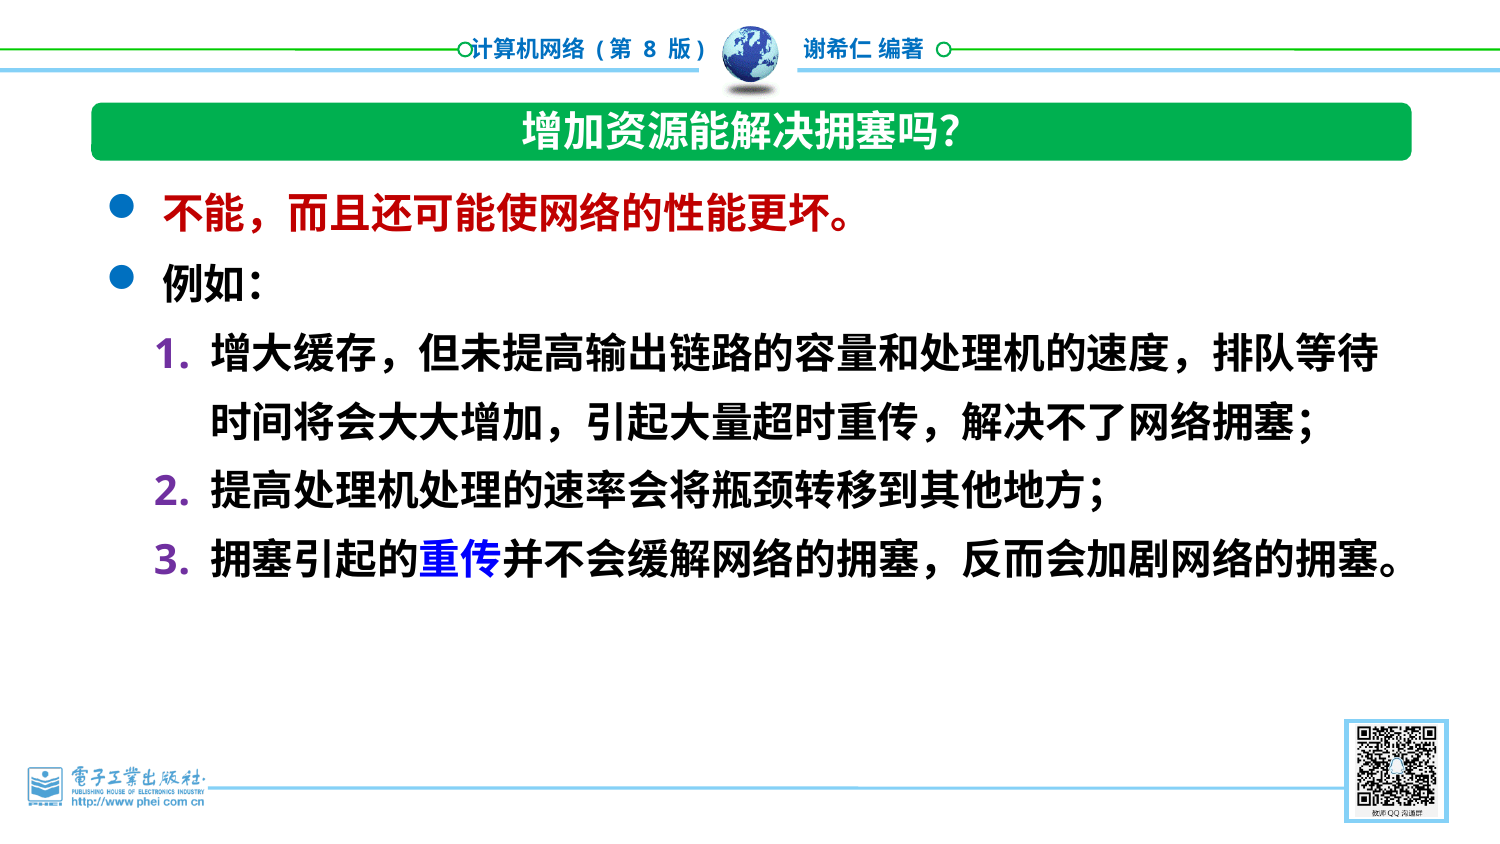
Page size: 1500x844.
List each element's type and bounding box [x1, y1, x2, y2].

picture [23, 764, 208, 809]
picture [1355, 724, 1438, 817]
picture [720, 24, 780, 97]
text_box [91, 97, 1412, 591]
